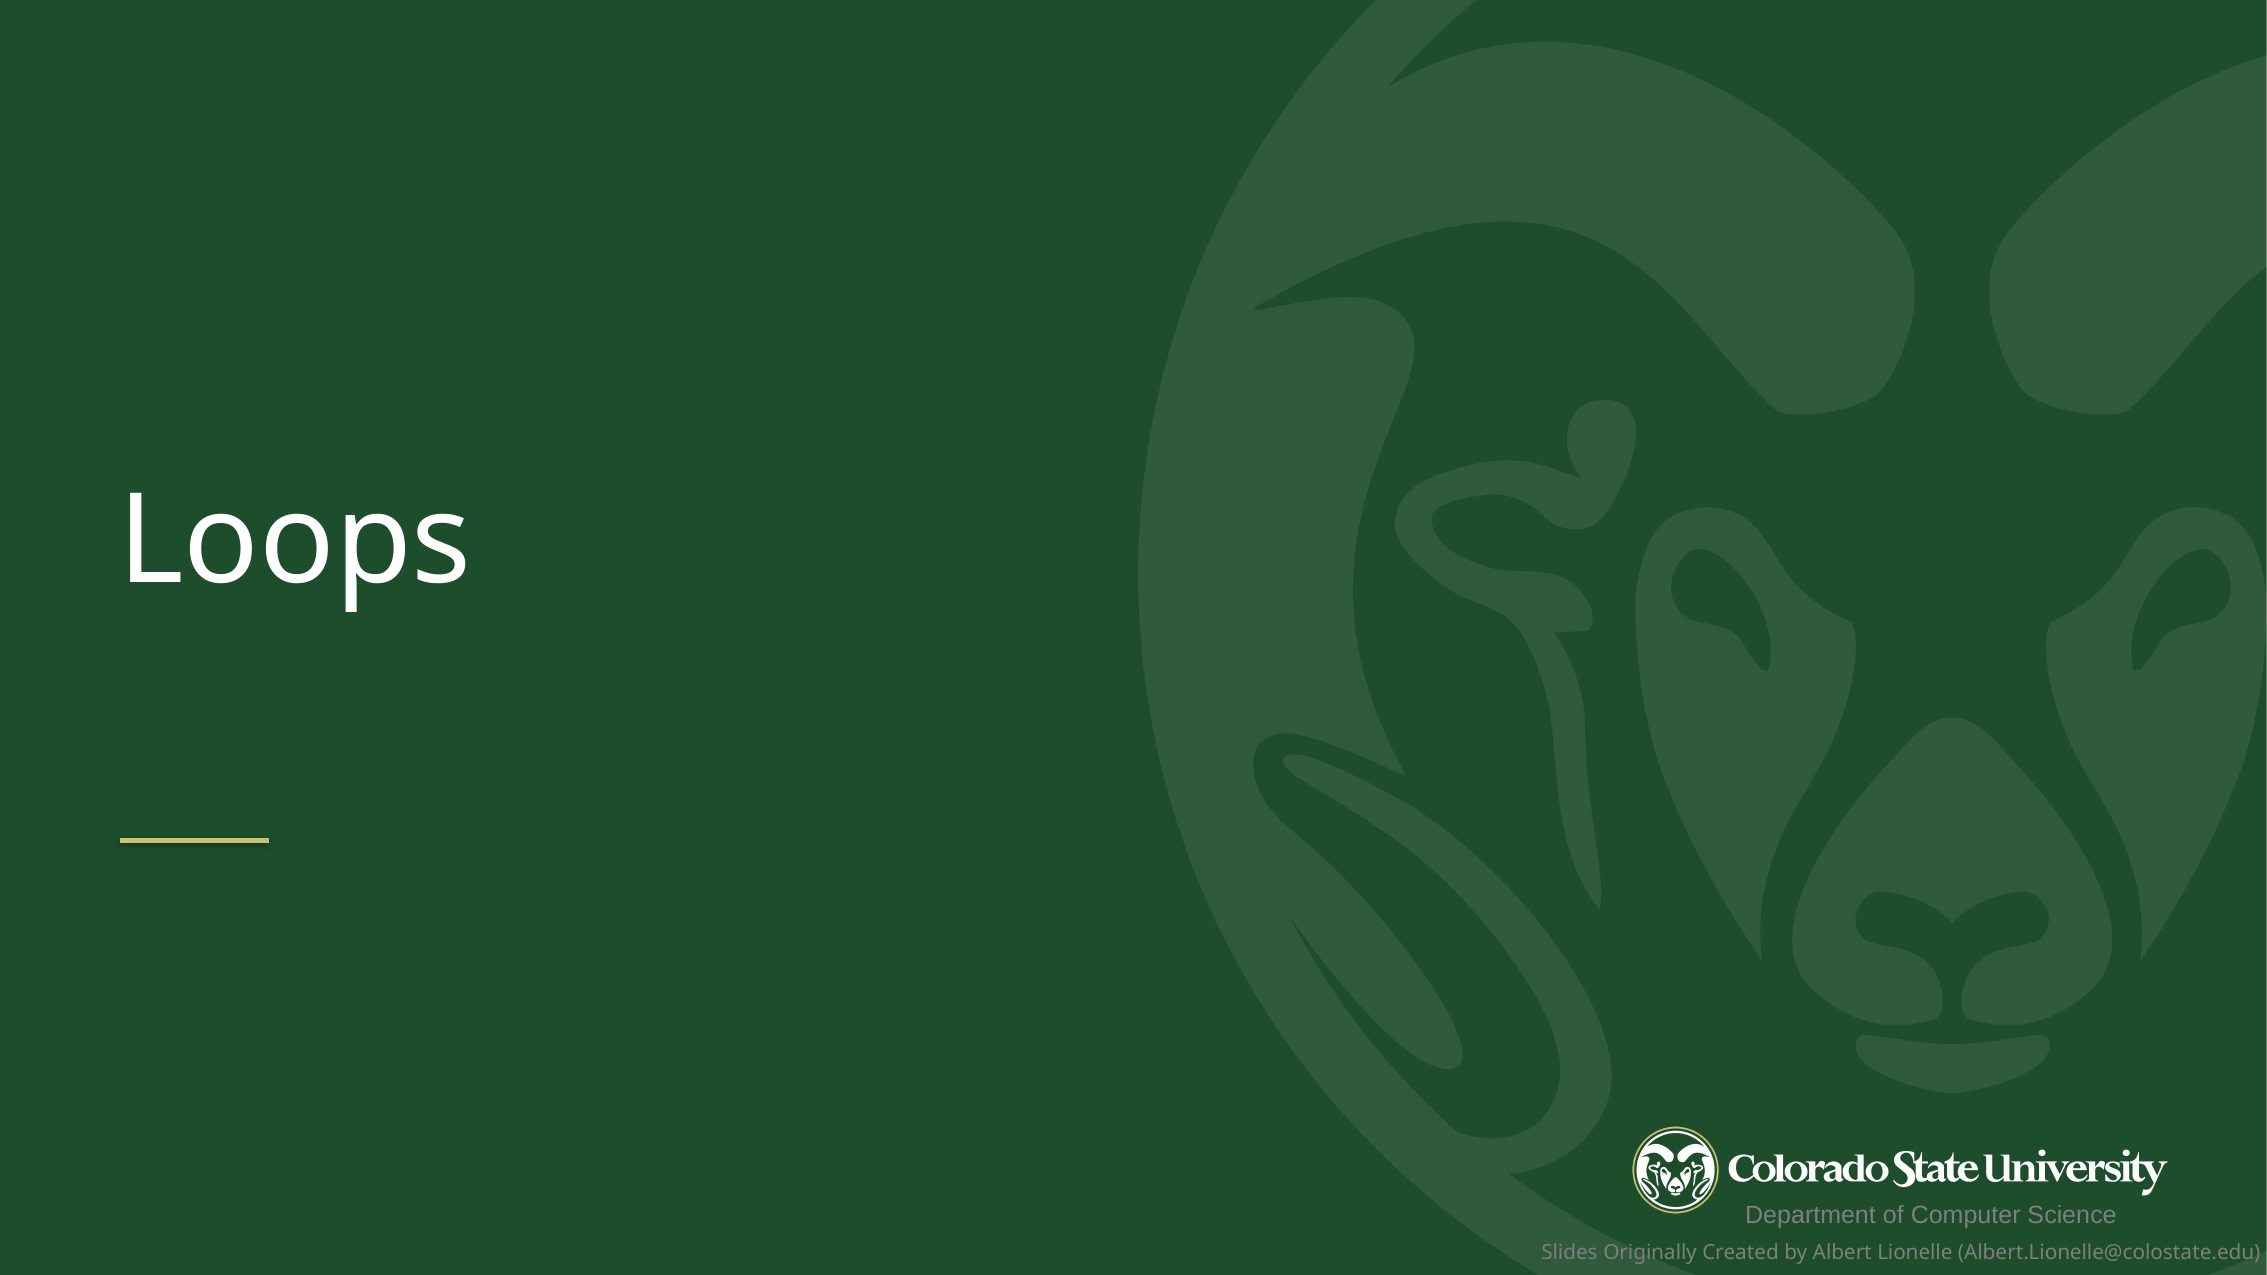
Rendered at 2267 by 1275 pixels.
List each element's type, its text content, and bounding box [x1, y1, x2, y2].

picture [1612, 1104, 2190, 1234]
list Loops [103, 442, 2164, 624]
